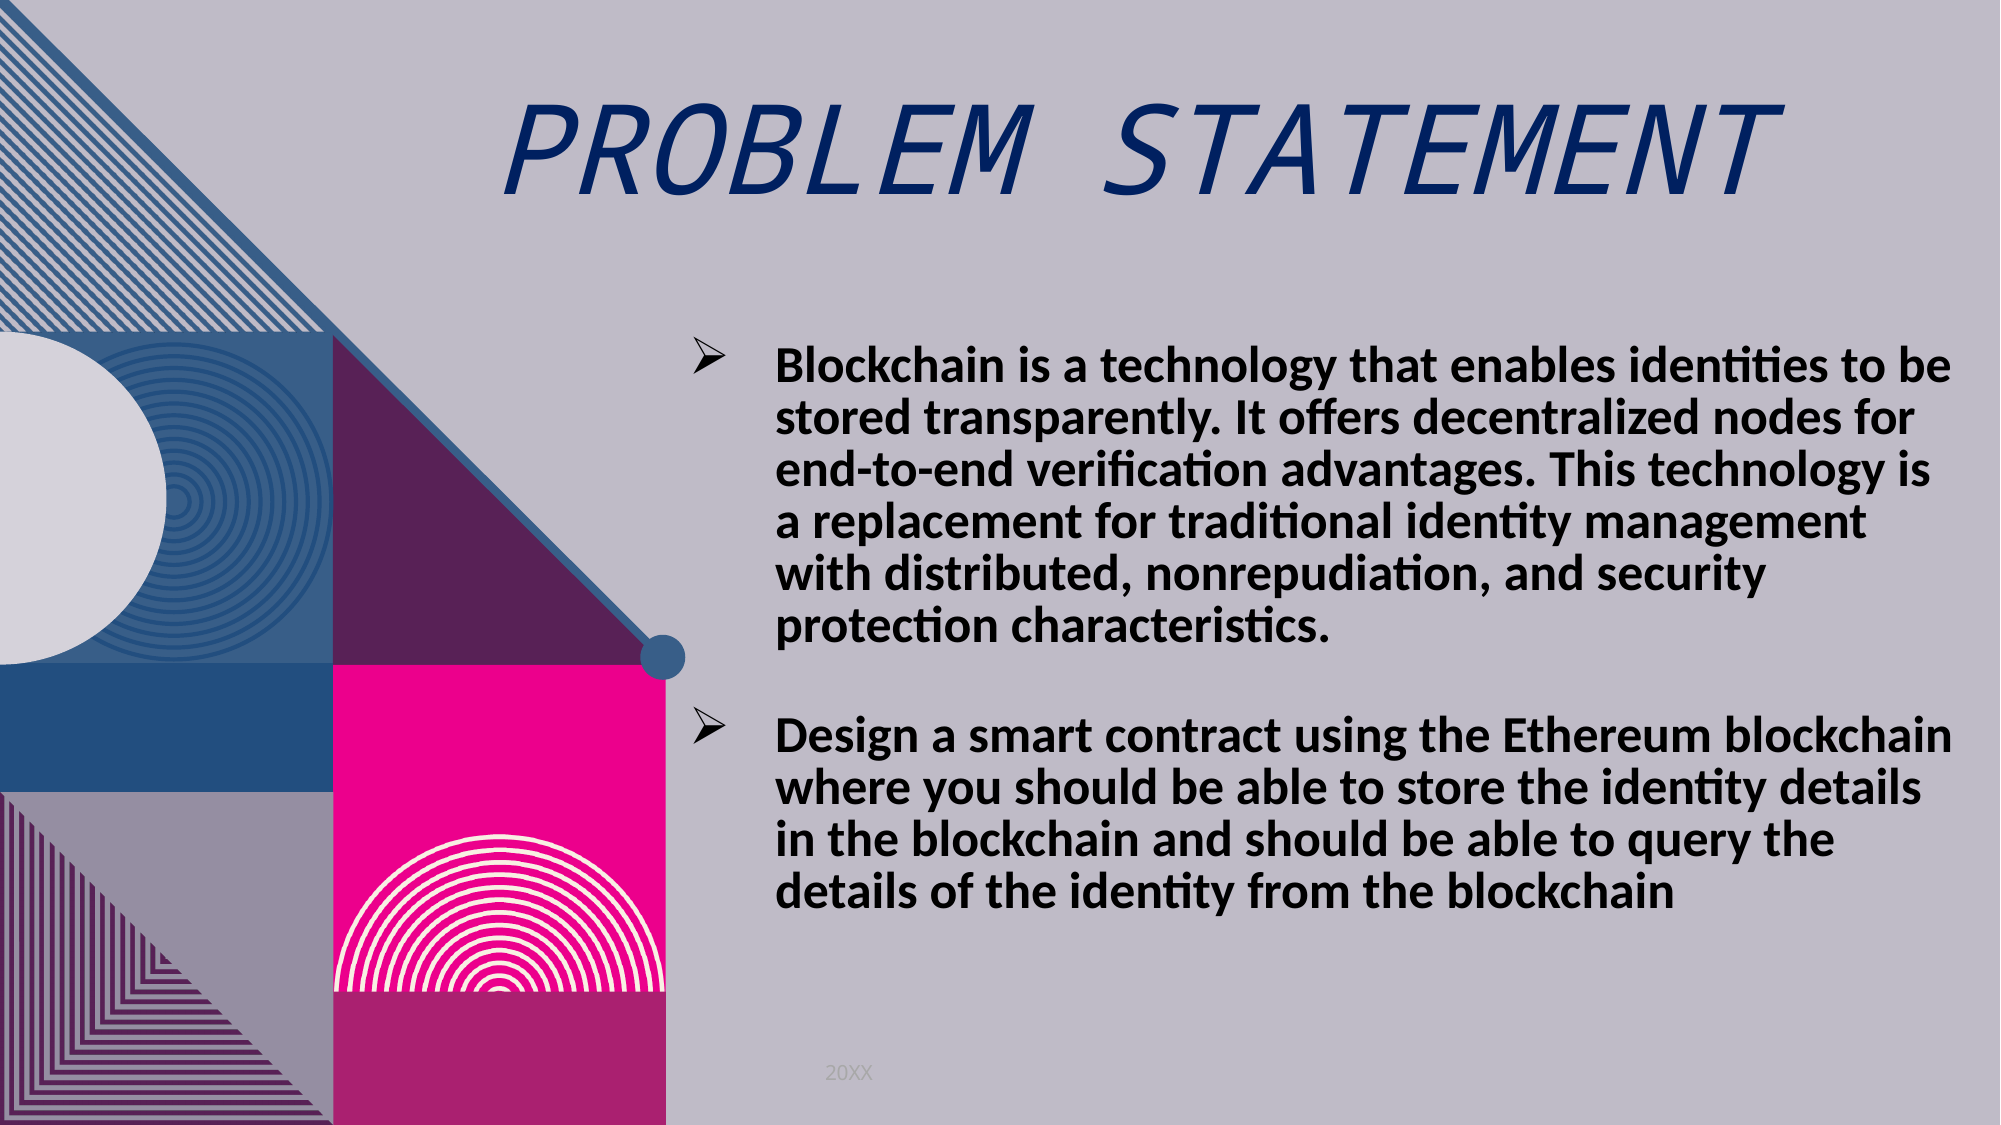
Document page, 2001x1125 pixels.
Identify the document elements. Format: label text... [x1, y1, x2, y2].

list Blockchain is a technology that enables identities to be stored transparently. It offers decentralized nodes for end-to-end verification advantages. This technology is a replacement for traditional identity management with distributed, nonrepudiation, and security protection characteristics. Design a smart contract using the Ethereum blockchain where you should be able to store the identity details in the blockchain and should be able to query the details of the identity from the blockchain [674, 333, 1981, 980]
slide_number 20XX [810, 1042, 990, 1103]
title Problem statement [477, 79, 1961, 349]
picture [0, 4, 330, 333]
picture [334, 834, 665, 991]
picture [0, 792, 333, 1125]
picture [10, 0, 332, 321]
